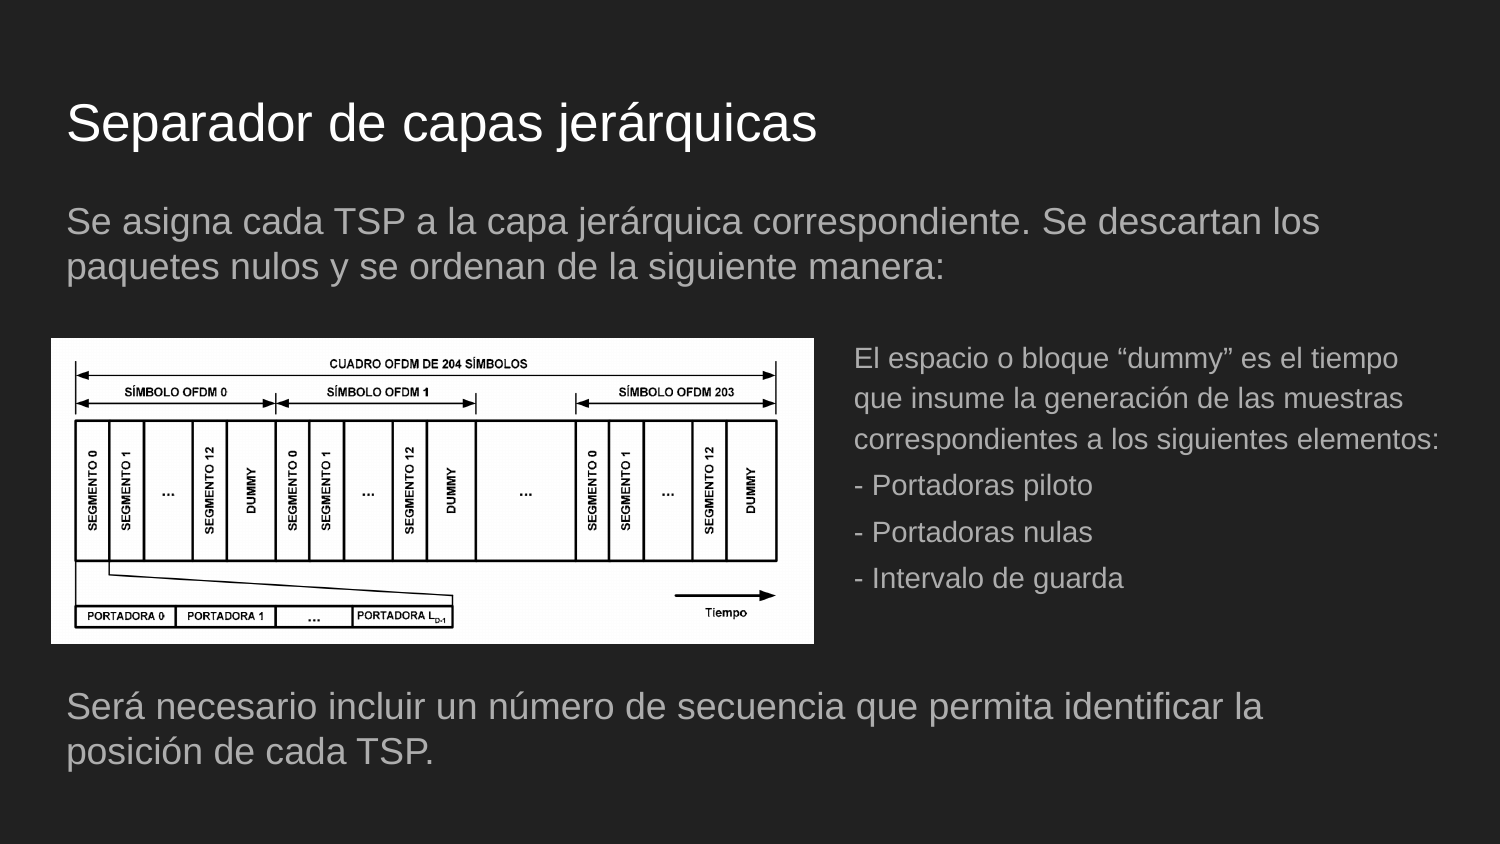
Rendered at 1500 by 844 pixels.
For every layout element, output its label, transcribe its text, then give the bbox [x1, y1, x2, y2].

title Separador de capas jerárquicas [51, 72, 1449, 167]
list El espacio o bloque “dummy” es el tiempo que insume la generación de las muestras correspondientes a los siguientes elementos: - Portadoras piloto - Portadoras nulas - Intervalo de guarda [838, 319, 1462, 625]
picture [50, 338, 814, 645]
text_box Se asigna cada TSP a la capa jerárquica correspondiente. Se descartan los paquetes nulos y se ordenan de la siguiente manera: [51, 182, 1406, 303]
text_box Será necesario incluir un número de secuencia que permita identificar la posición de cada TSP. [51, 666, 1406, 787]
